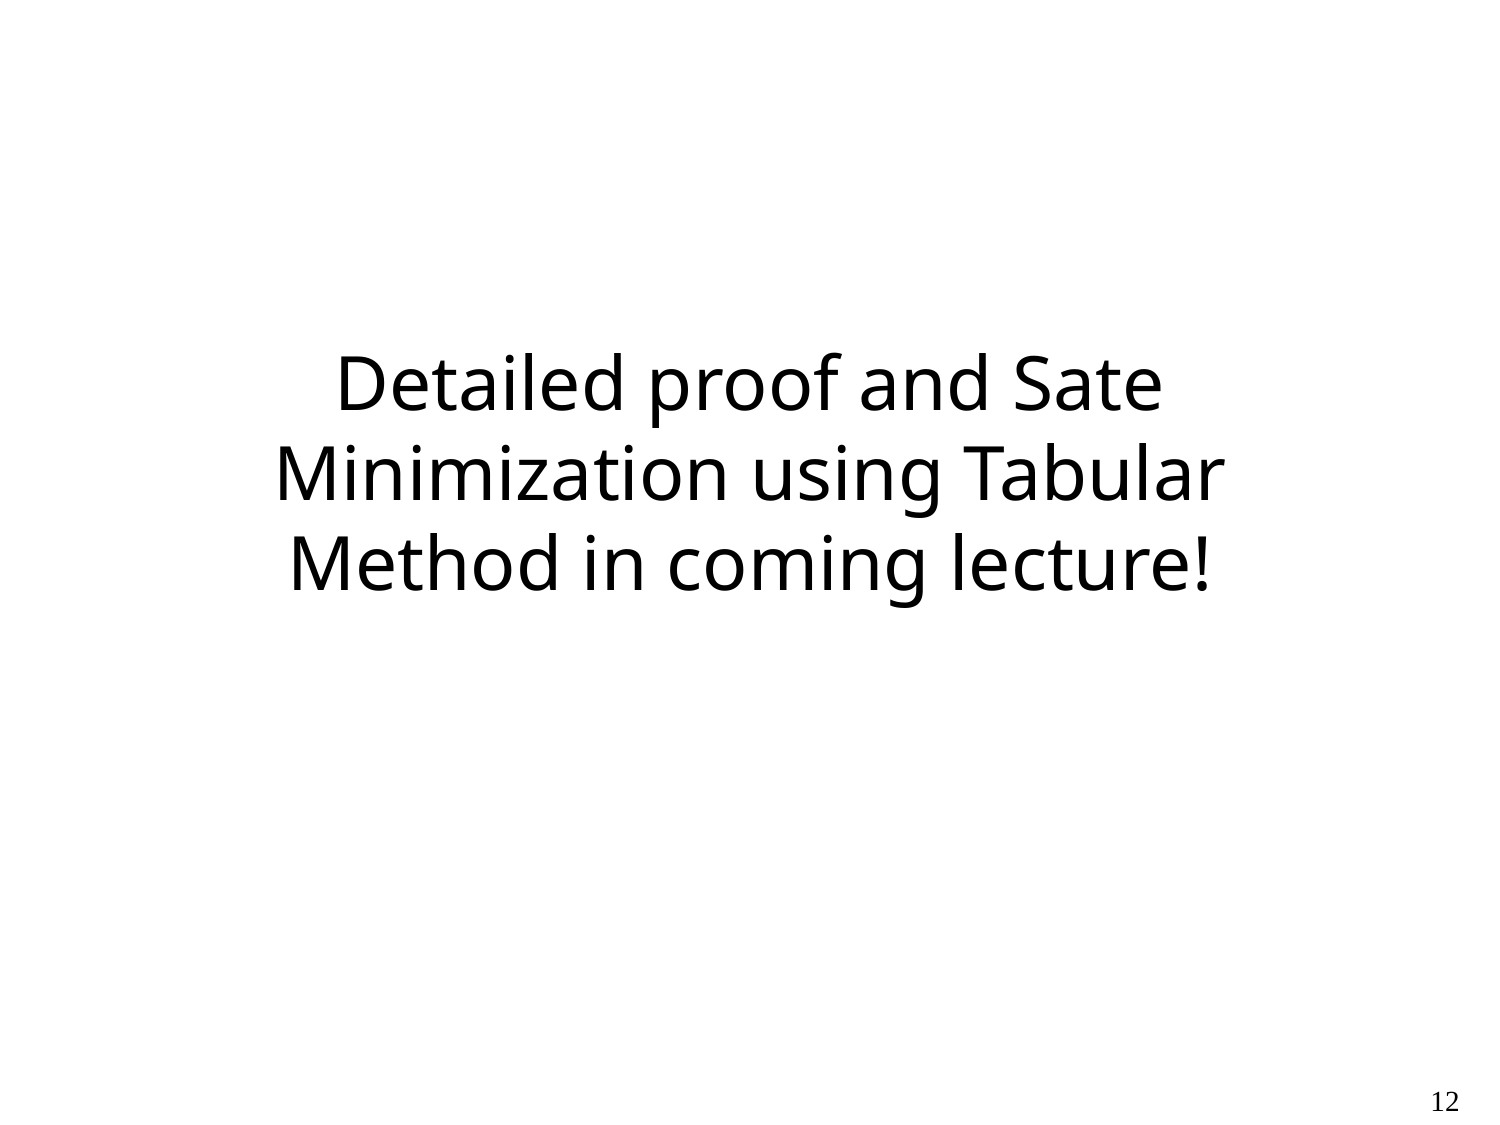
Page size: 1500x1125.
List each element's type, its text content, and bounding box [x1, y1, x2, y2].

title Detailed proof and Sate Minimization using Tabular Method in coming lecture! [112, 349, 1388, 591]
slide_number 12 [1162, 1074, 1476, 1125]
